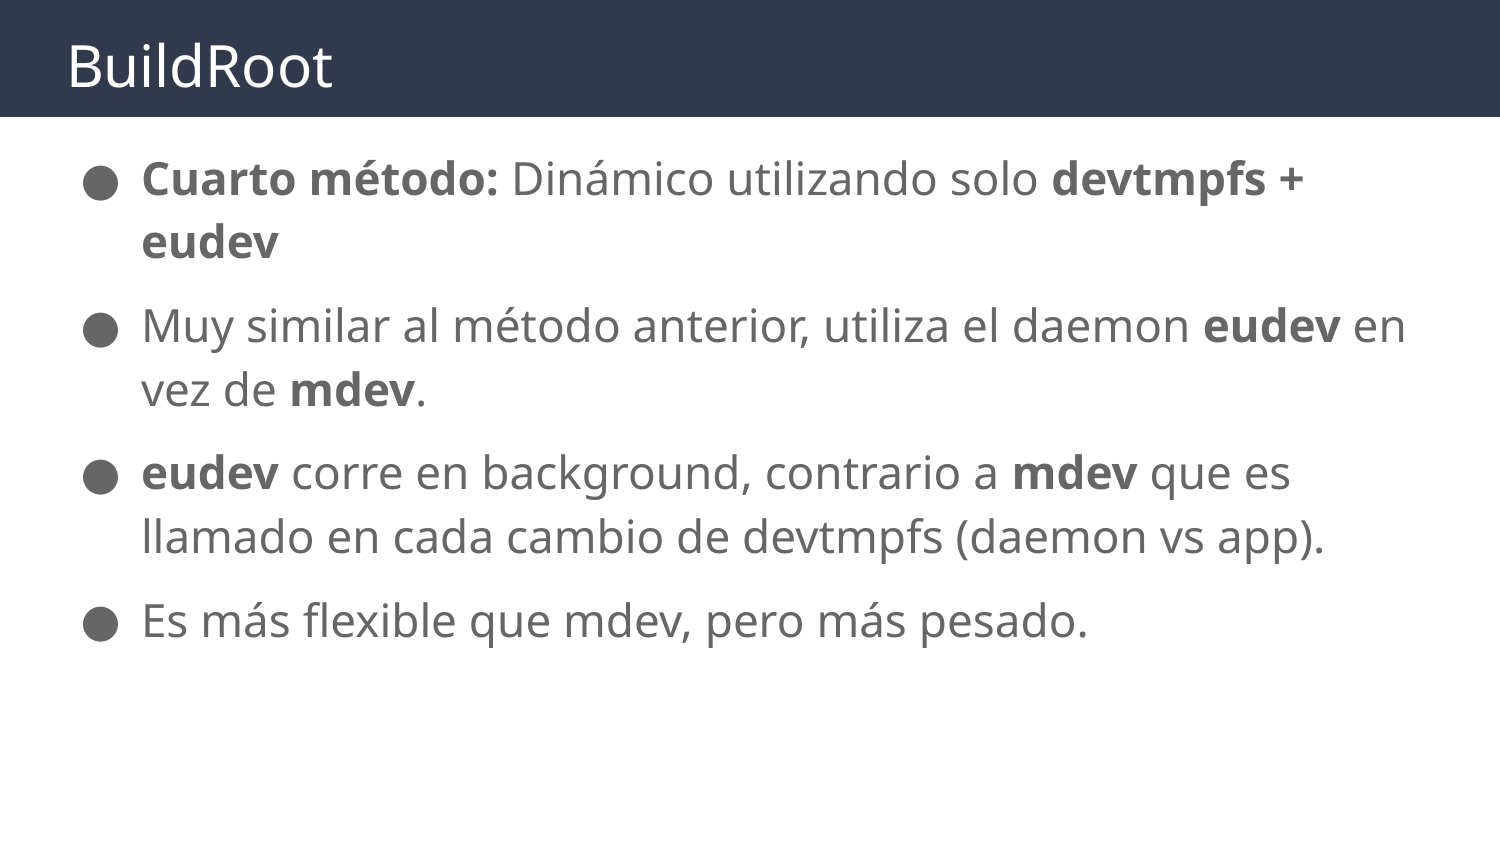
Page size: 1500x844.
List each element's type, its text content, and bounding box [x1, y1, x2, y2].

title BuildRoot [51, 14, 1449, 117]
list Cuarto método: Dinámico utilizando solo devtmpfs + eudev Muy similar al método anterior, utiliza el daemon eudev en vez de mdev. eudev corre en background, contrario a mdev que es llamado en cada cambio de devtmpfs (daemon vs app). Es más flexible que mdev, pero más pesado. [51, 126, 1449, 817]
